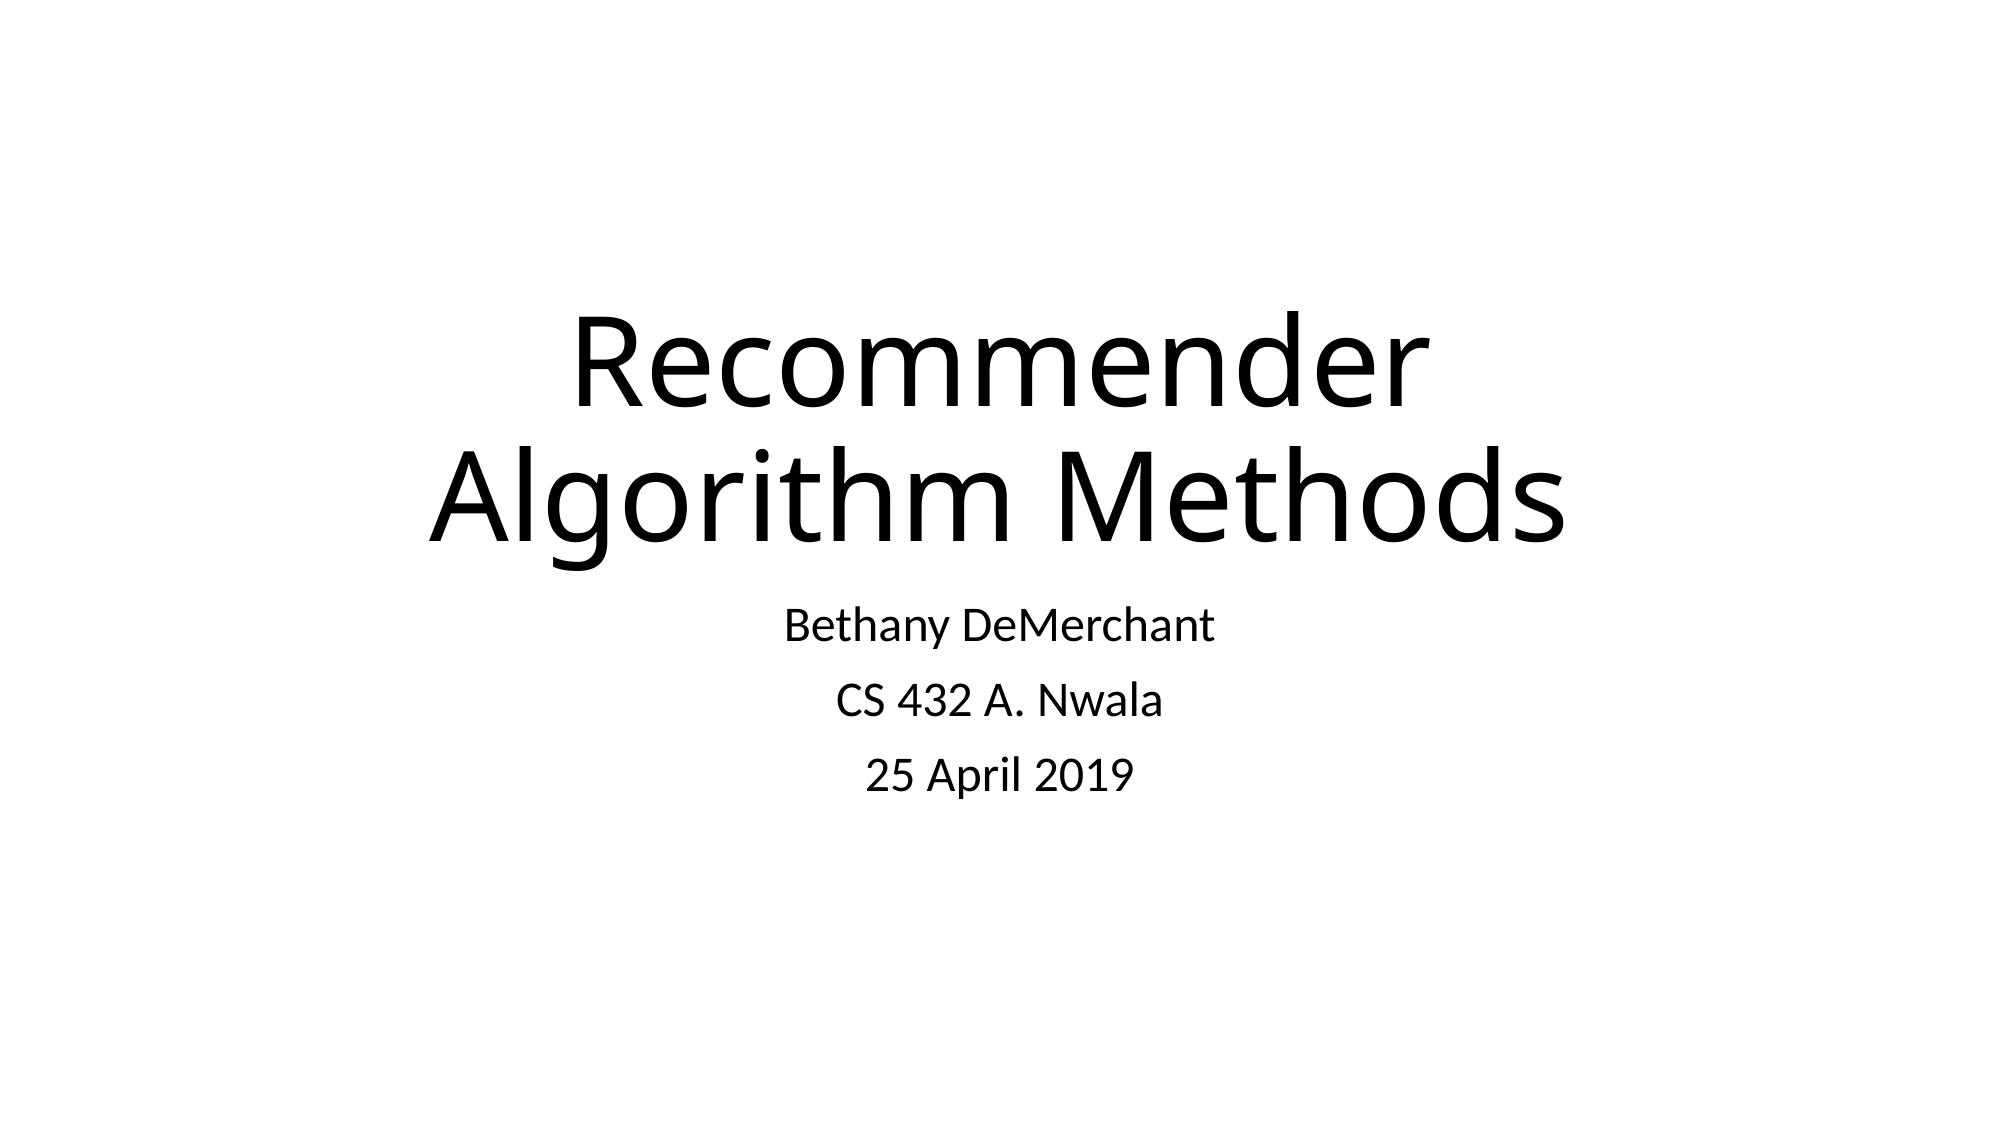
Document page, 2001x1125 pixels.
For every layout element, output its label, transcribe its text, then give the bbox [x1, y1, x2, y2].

subtitle Bethany DeMerchant CS 432 A. Nwala 25 April 2019 [249, 590, 1750, 863]
title Recommender Algorithm Methods [249, 184, 1750, 576]
